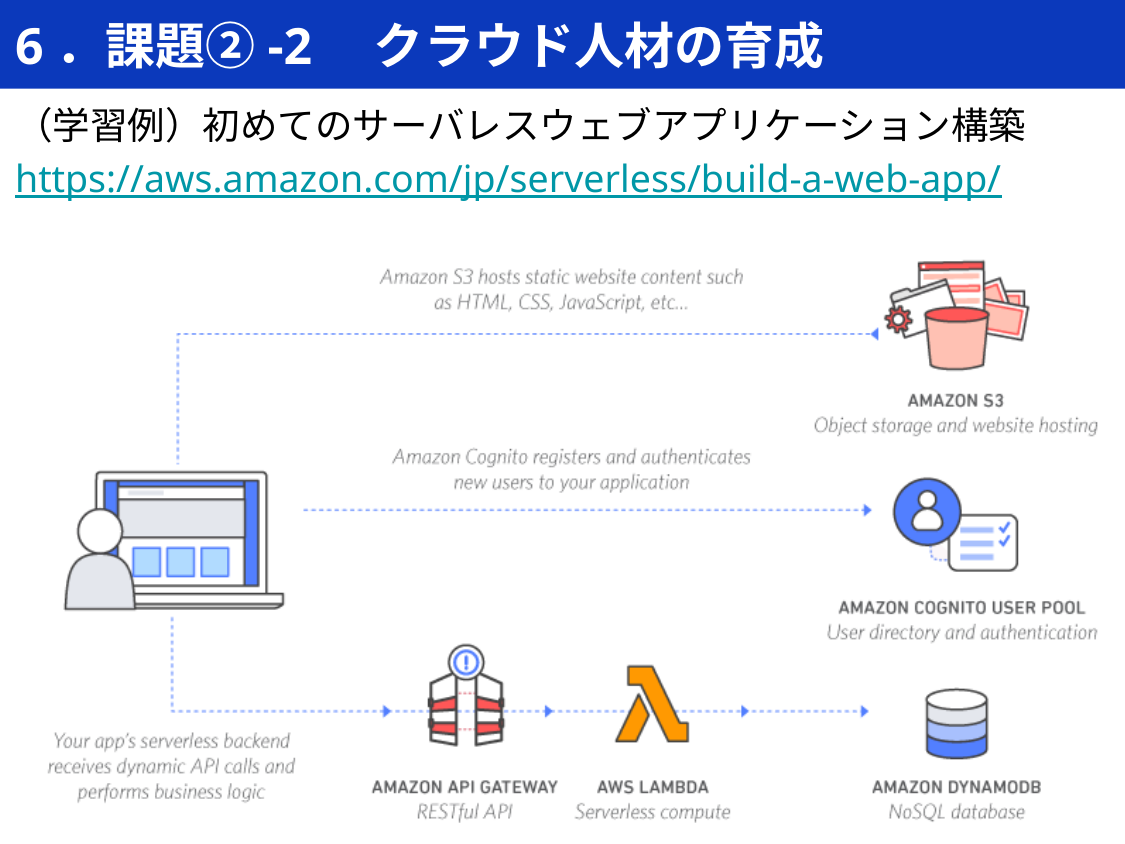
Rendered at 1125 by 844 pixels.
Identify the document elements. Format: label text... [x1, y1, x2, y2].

text_box （学習例）初めてのサーバレスウェブアプリケーション構築https://aws.amazon.com/jp/serverless/build-a-web-app/ [0, 80, 1125, 320]
title 6．課題②-2 クラウド人材の育成 [0, 0, 1125, 80]
picture [17, 245, 1113, 831]
